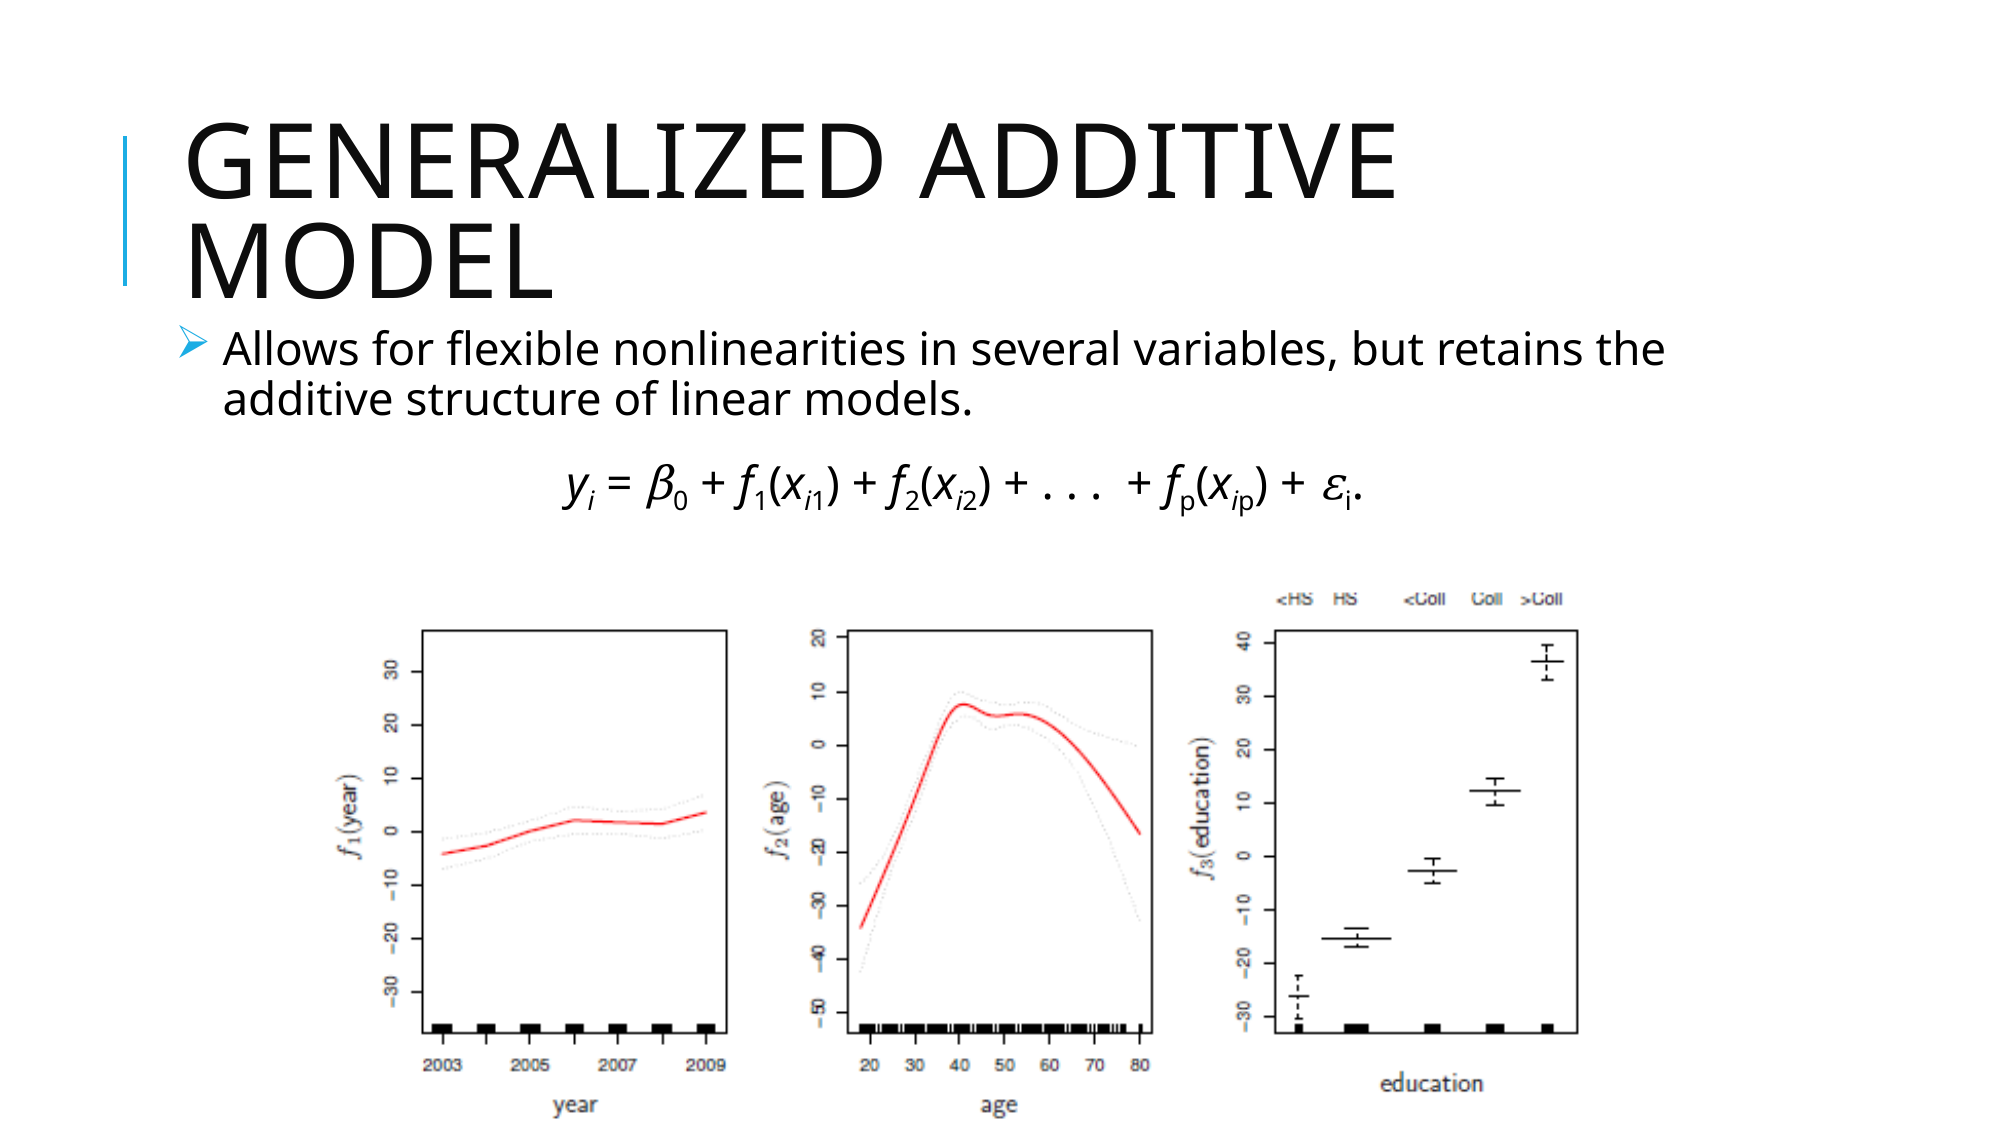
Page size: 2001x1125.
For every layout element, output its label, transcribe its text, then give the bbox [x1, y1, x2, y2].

list Allows for flexible nonlinearities in several variables, but retains the additive structure of linear models. yi = β0 + f1(xi1) + f2(xi2) + . . . + fp(xip) + εi. [168, 318, 1763, 566]
title Generalized additive model [168, 96, 1763, 318]
picture [309, 584, 1622, 1125]
